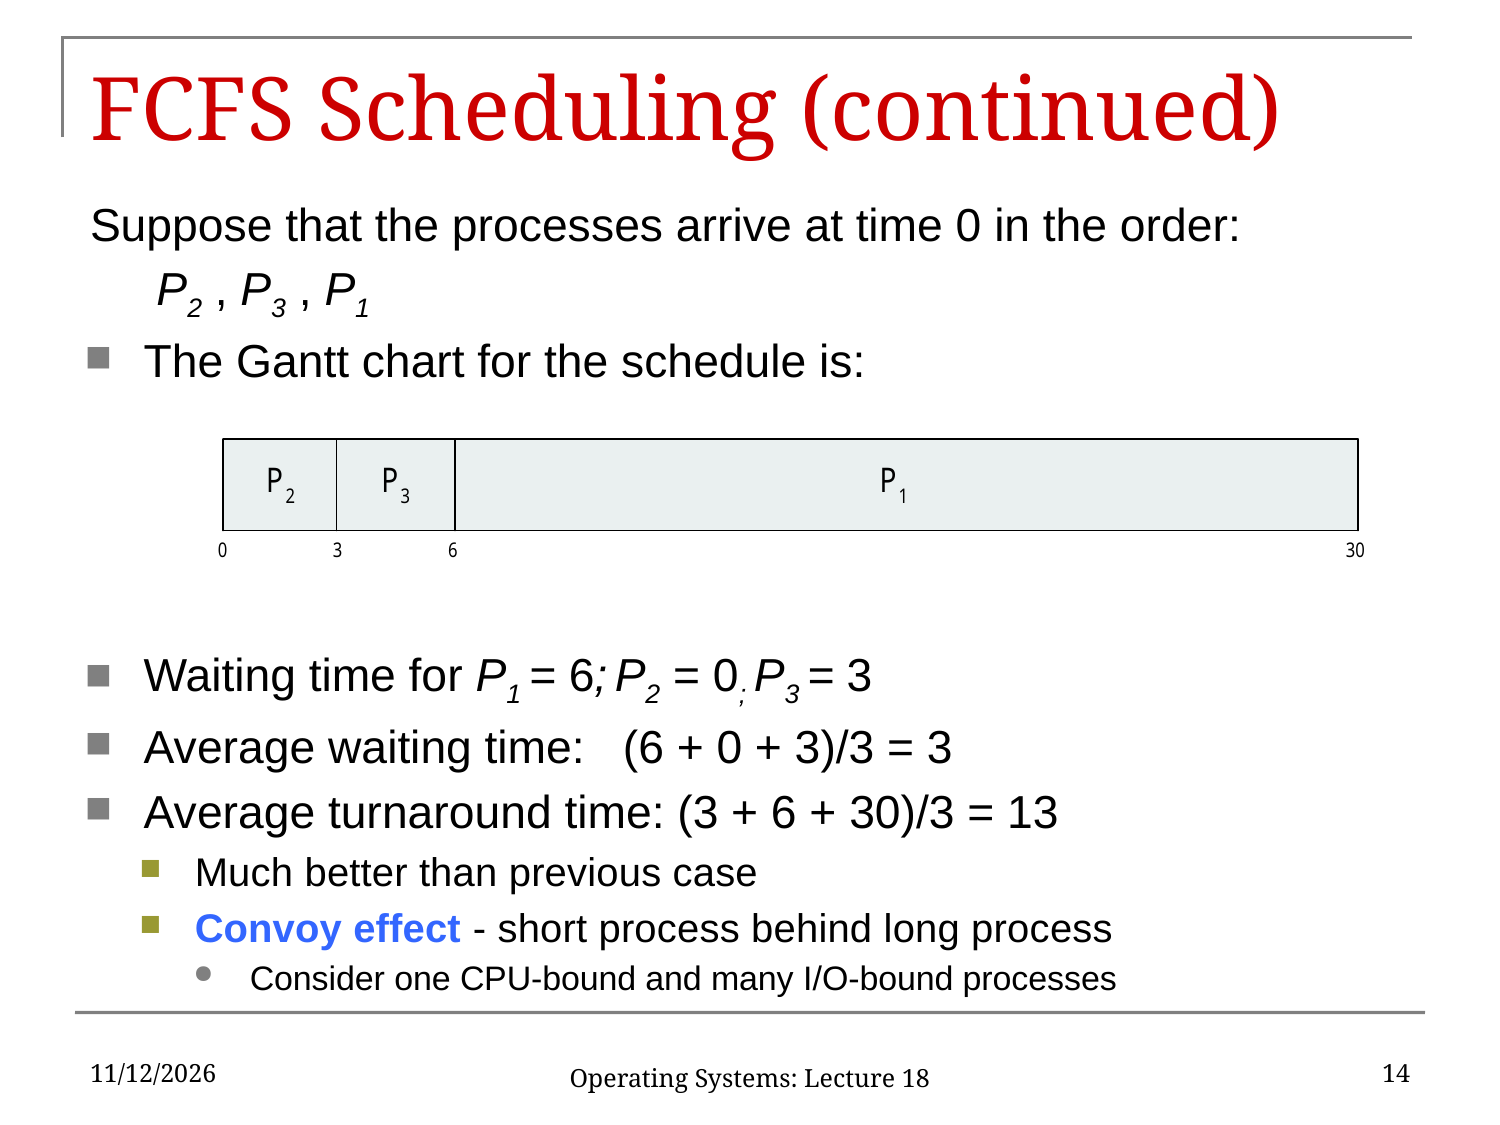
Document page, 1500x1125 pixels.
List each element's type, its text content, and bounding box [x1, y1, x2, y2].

title FCFS Scheduling (continued) [75, 45, 1425, 163]
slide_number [74, 1023, 426, 1100]
footer Operating Systems: Lecture 18 [512, 1024, 988, 1101]
list Suppose that the processes arrive at time 0 in the order: P2 , P3 , P1 The Gantt chart for the schedule is: Waiting time for P1 = 6; P2 = 0; P3 = 3 Average waiting time: (6 + 0 + 3)/3 = 3 Average turnaround time: (3 + 6 + 30)/3 = 13 Much better than previous case Convoy effect - short process behind long process Consider one CPU-bound and many I/O-bound processes [75, 187, 1425, 1006]
slide_number 14 [1074, 1023, 1426, 1100]
picture [208, 431, 1377, 564]
